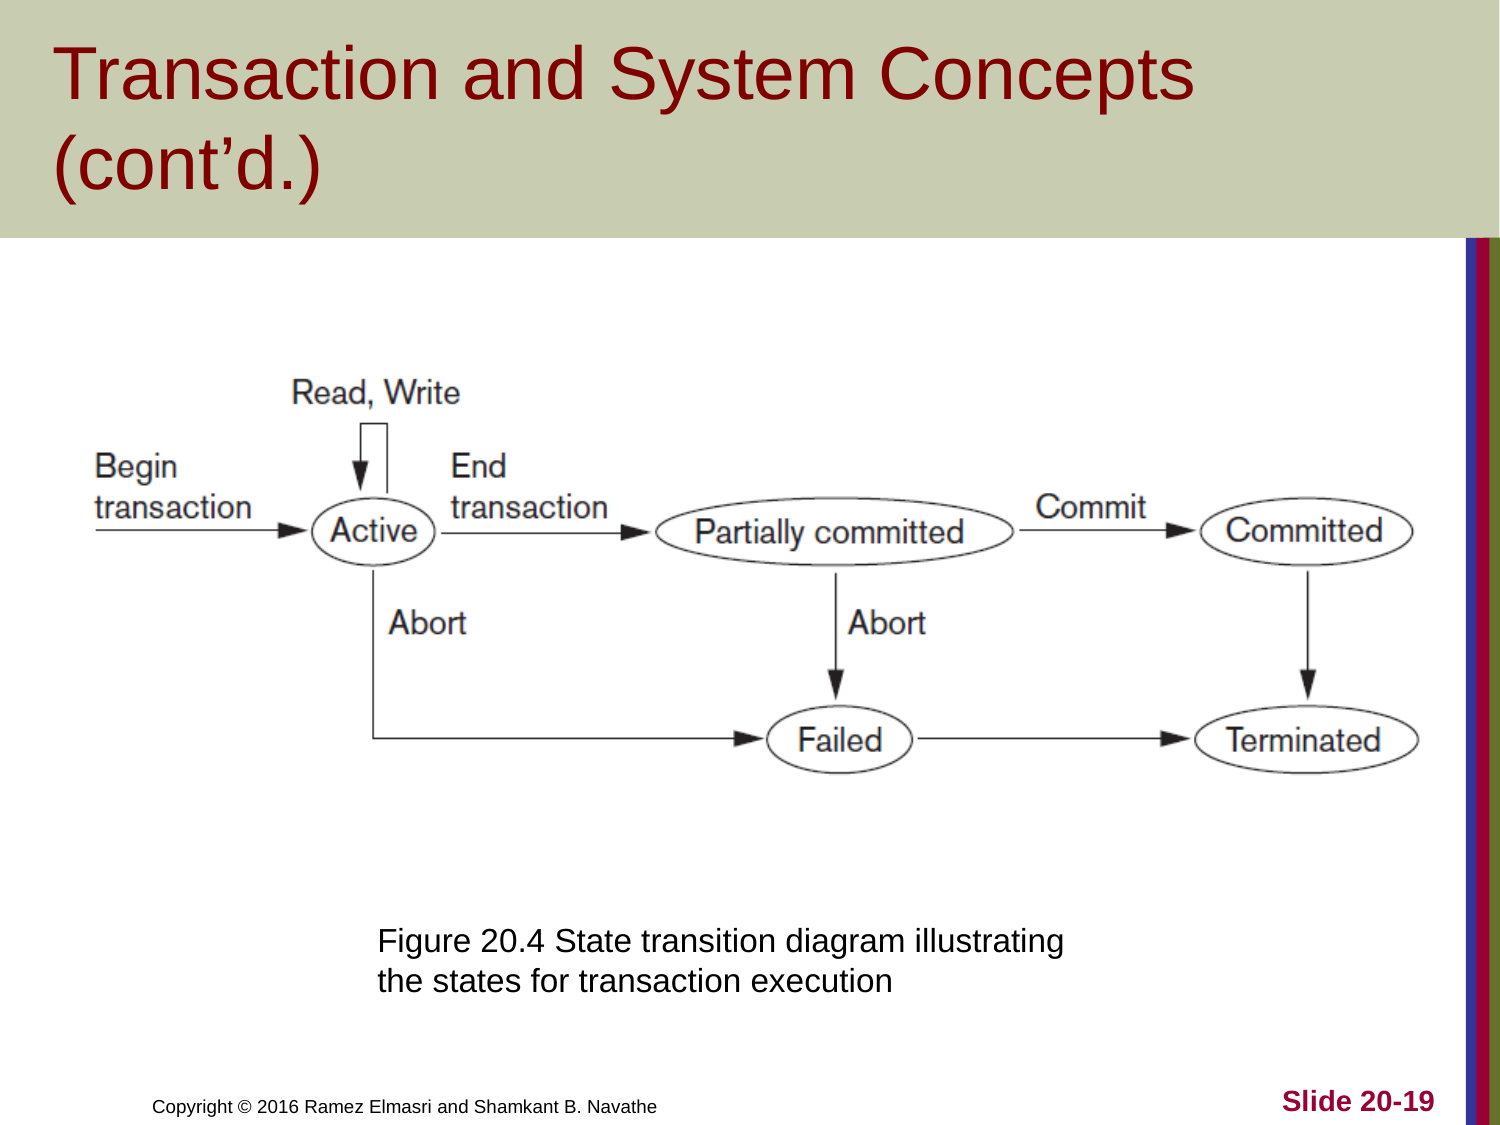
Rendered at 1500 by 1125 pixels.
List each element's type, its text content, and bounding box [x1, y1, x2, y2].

title Transaction and System Concepts (cont’d.) [37, 49, 1317, 213]
slide_number Slide 20-19 [1137, 1049, 1451, 1125]
text_box Figure 20.4 State transition diagram illustrating the states for transaction execution [362, 912, 1100, 1007]
picture [70, 362, 1430, 788]
